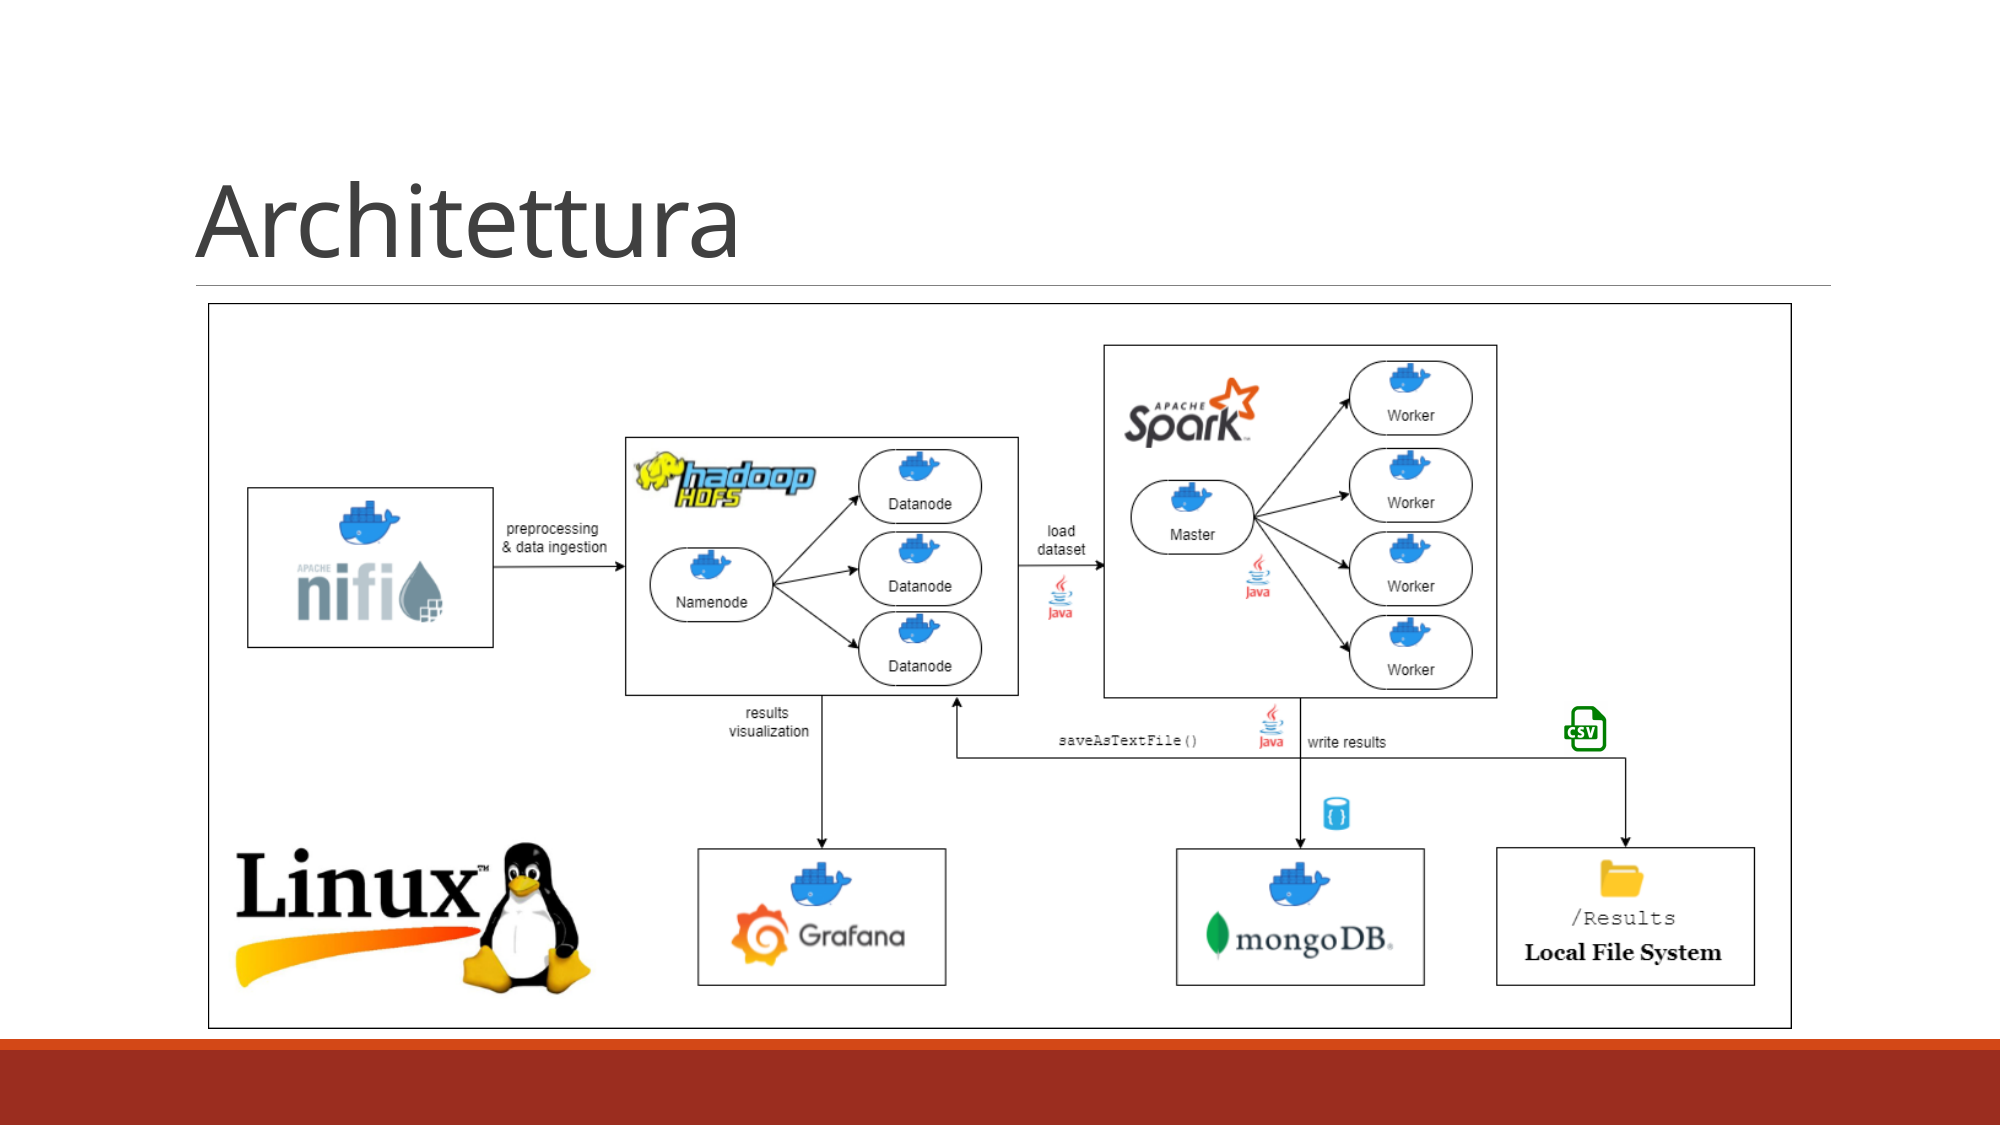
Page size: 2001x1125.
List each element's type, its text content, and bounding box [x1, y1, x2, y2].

title Architettura [180, 47, 1830, 285]
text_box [207, 303, 1793, 1030]
